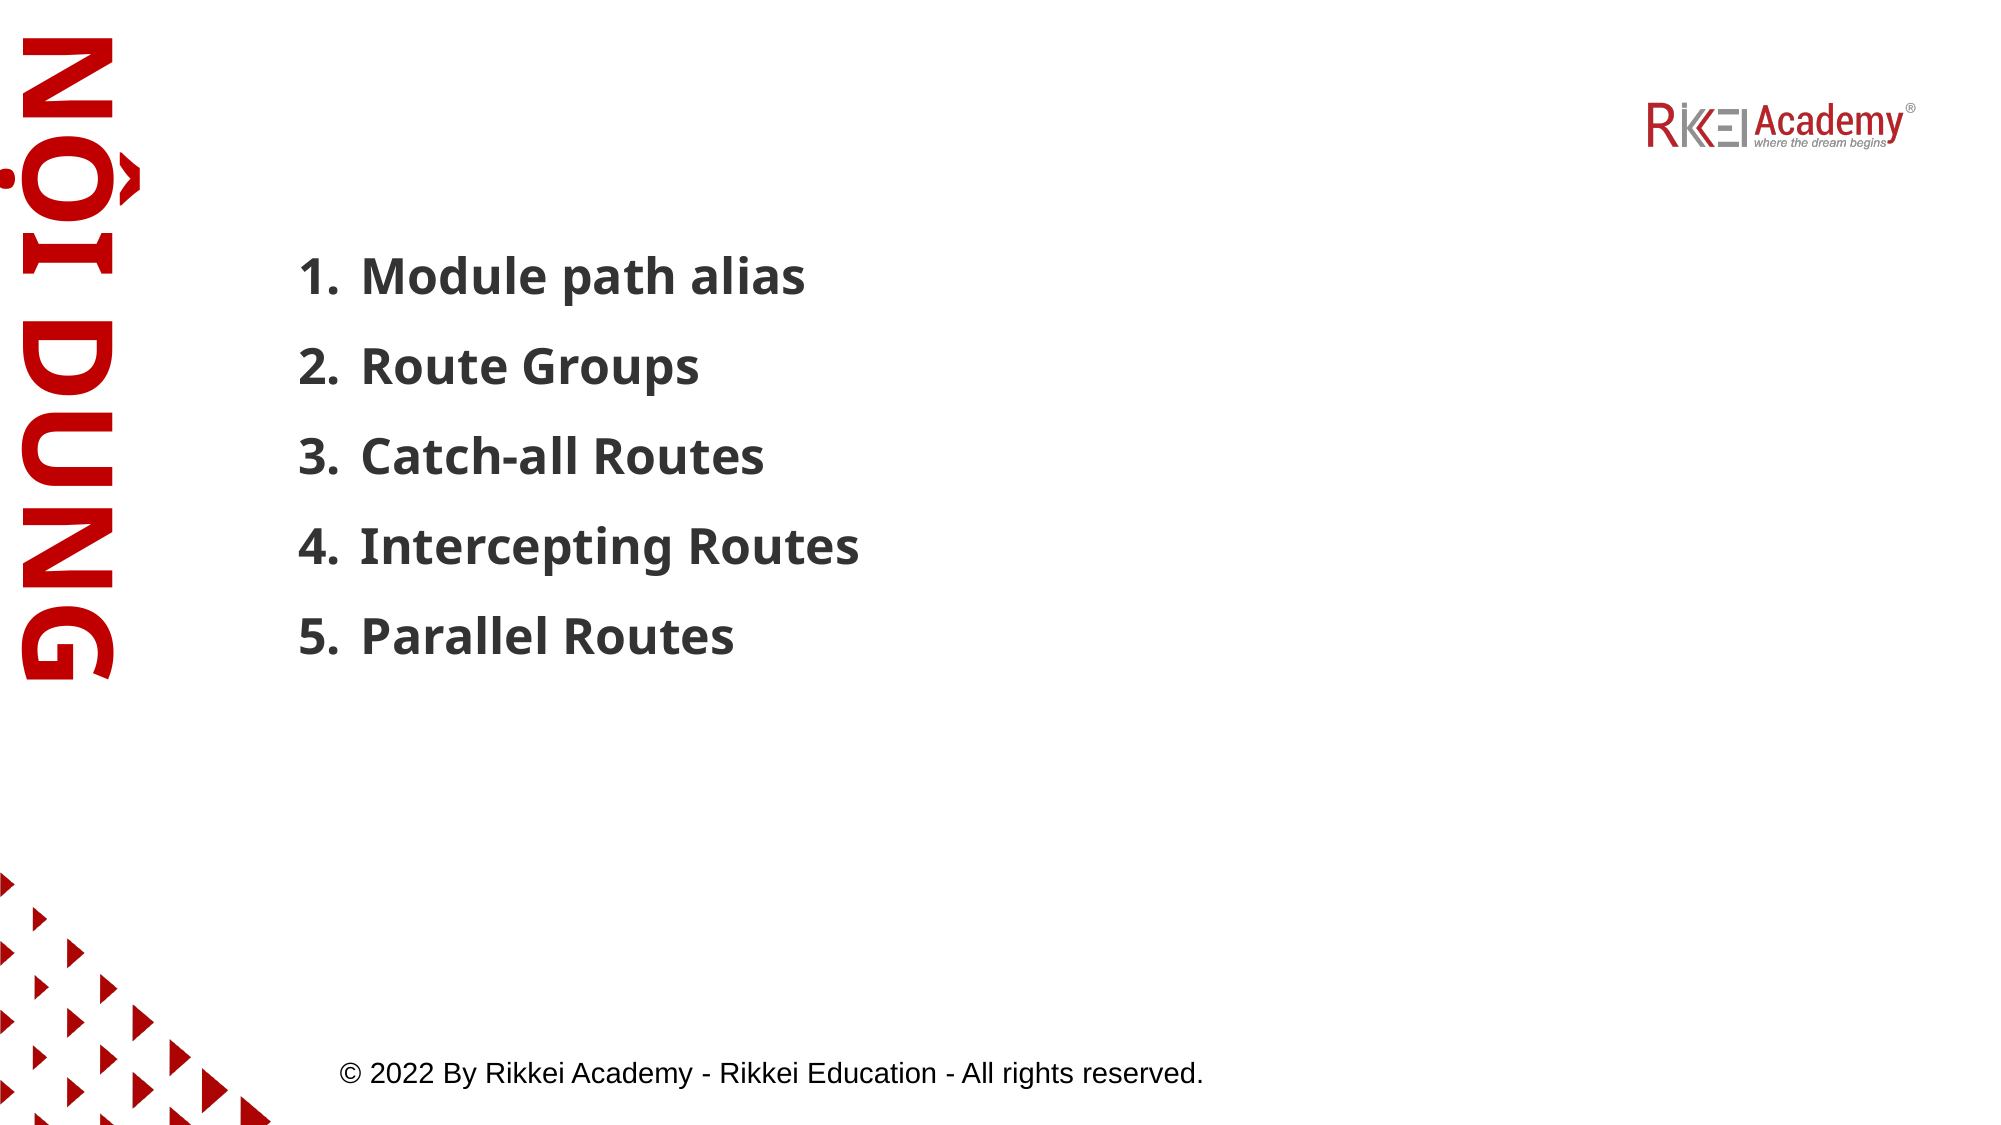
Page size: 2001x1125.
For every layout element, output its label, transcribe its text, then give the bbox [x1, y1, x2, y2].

list Module path alias Route Groups Catch-all Routes Intercepting Routes Parallel Routes [270, 206, 1874, 1017]
picture [0, 838, 272, 1125]
picture [1623, 53, 1929, 203]
title NỘI DUNG [0, 0, 292, 815]
